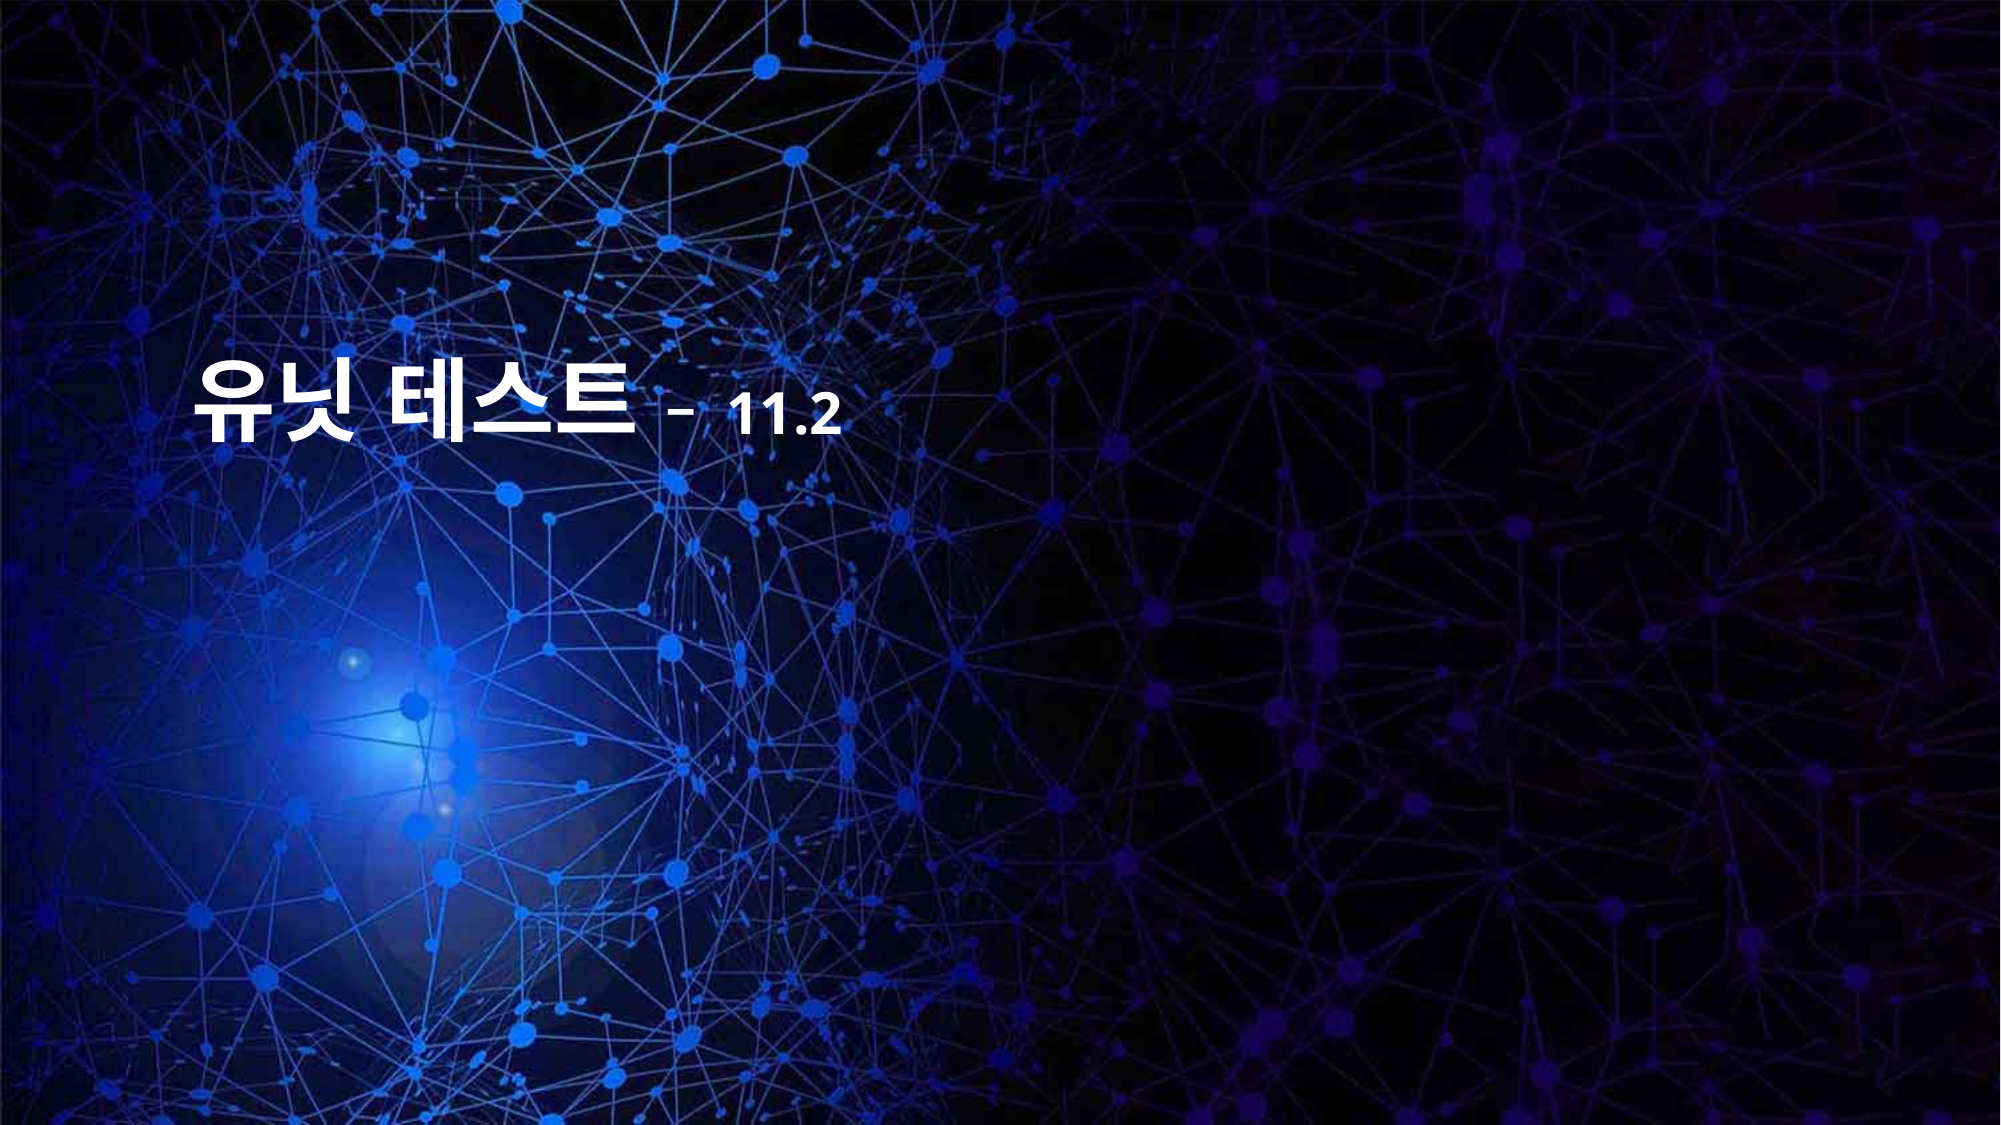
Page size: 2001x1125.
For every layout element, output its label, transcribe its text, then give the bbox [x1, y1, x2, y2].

text_box 유닛 테스트 – 11.2 [0, 348, 1035, 480]
picture [0, 0, 2001, 1125]
